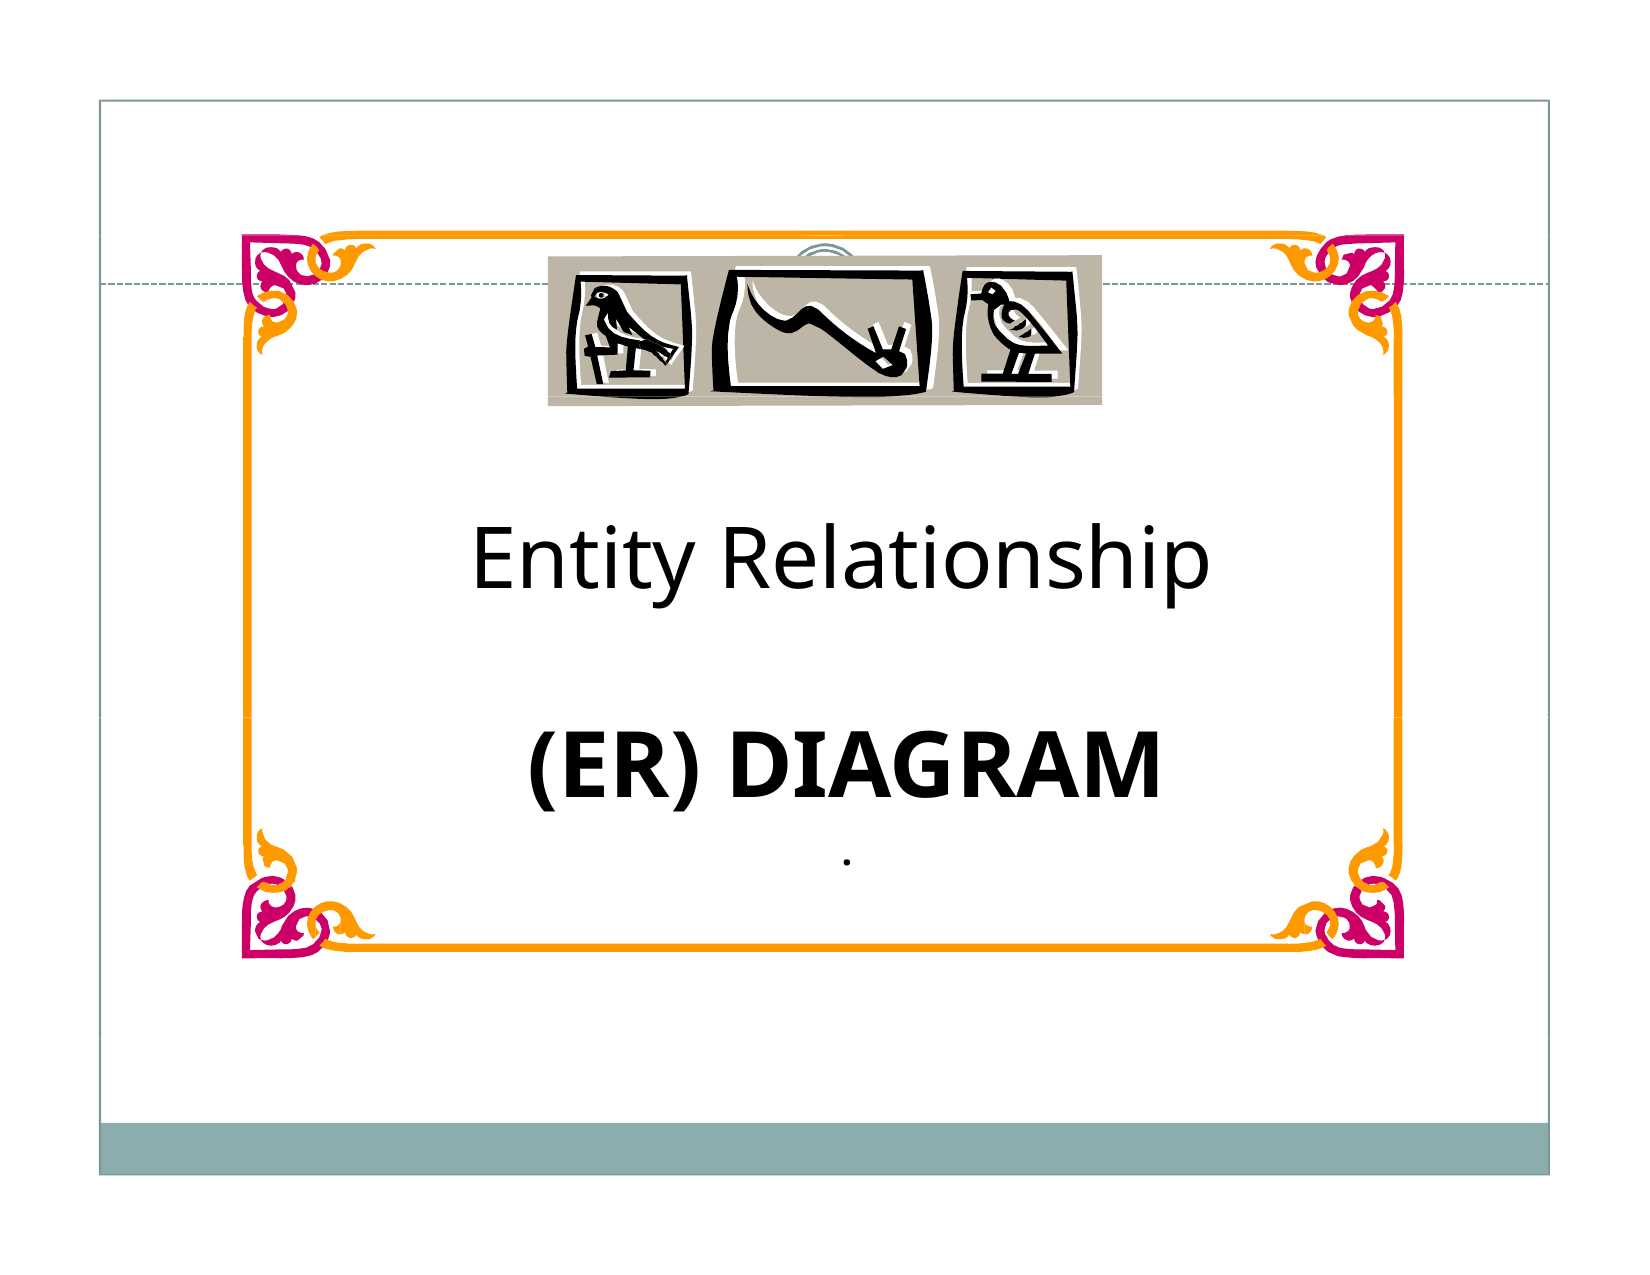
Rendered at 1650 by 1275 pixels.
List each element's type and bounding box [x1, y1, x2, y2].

text_box [98, 99, 1551, 394]
text_box [98, 717, 1551, 1176]
text_box [74, 395, 1576, 879]
